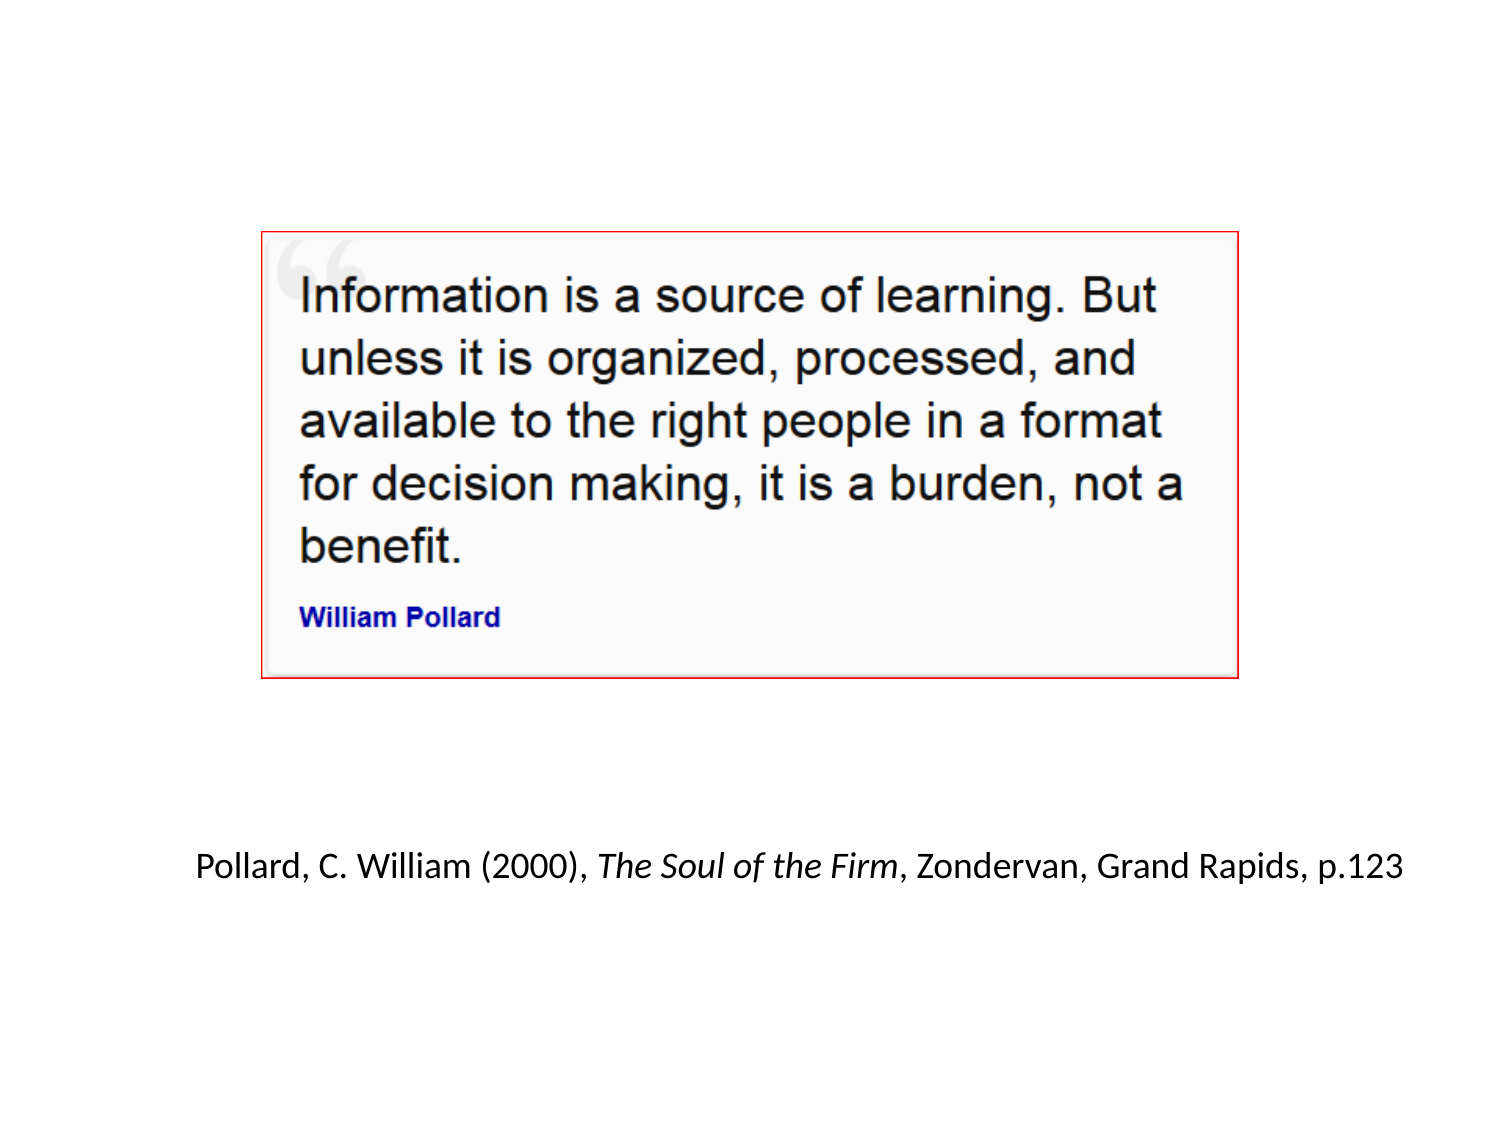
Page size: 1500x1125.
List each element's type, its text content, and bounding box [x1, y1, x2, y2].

text_box Pollard, C. William (2000), The Soul of the Firm, Zondervan, Grand Rapids, p.123 [180, 834, 1420, 894]
picture [261, 231, 1239, 679]
